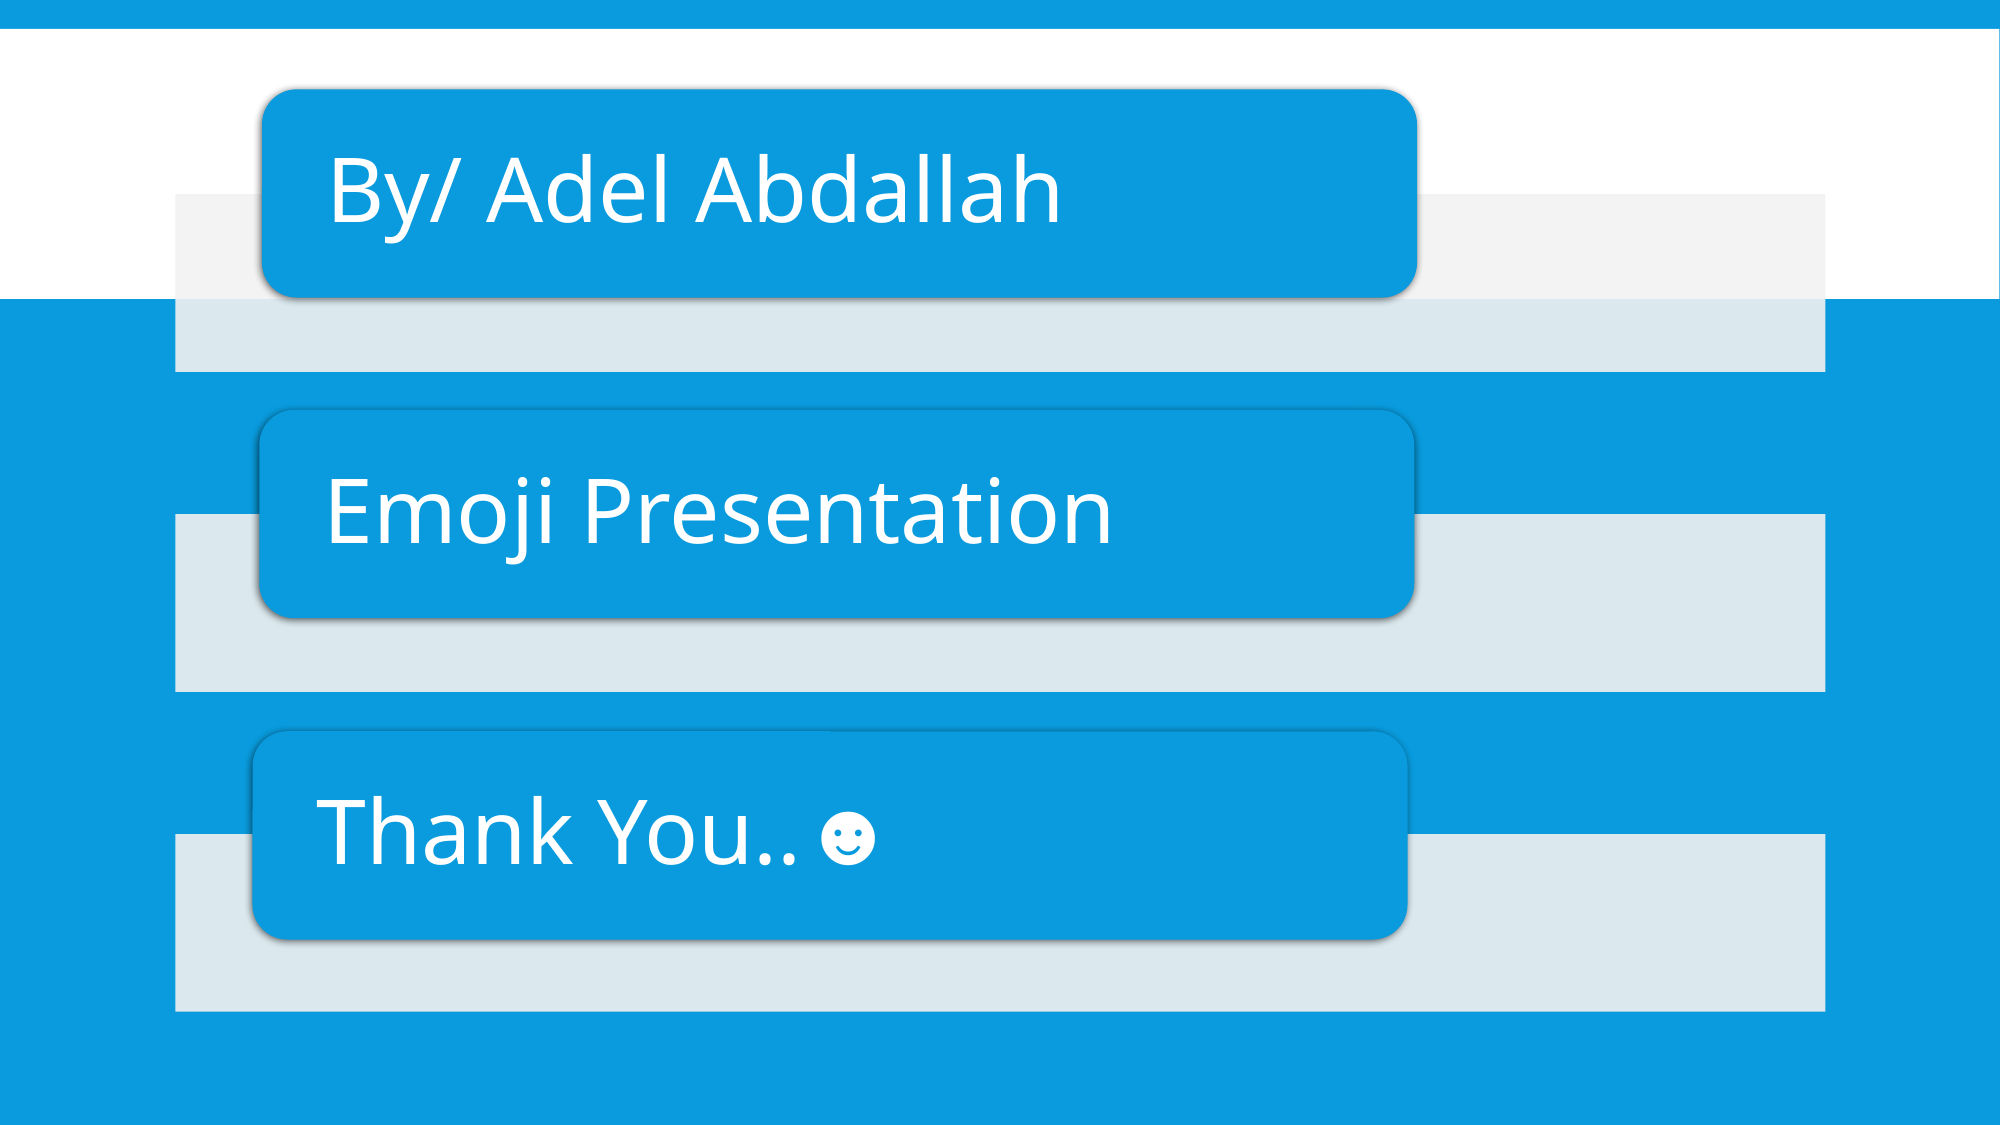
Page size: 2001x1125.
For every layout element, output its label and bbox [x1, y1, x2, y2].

title [175, 0, 1826, 85]
list [175, 89, 1826, 1013]
